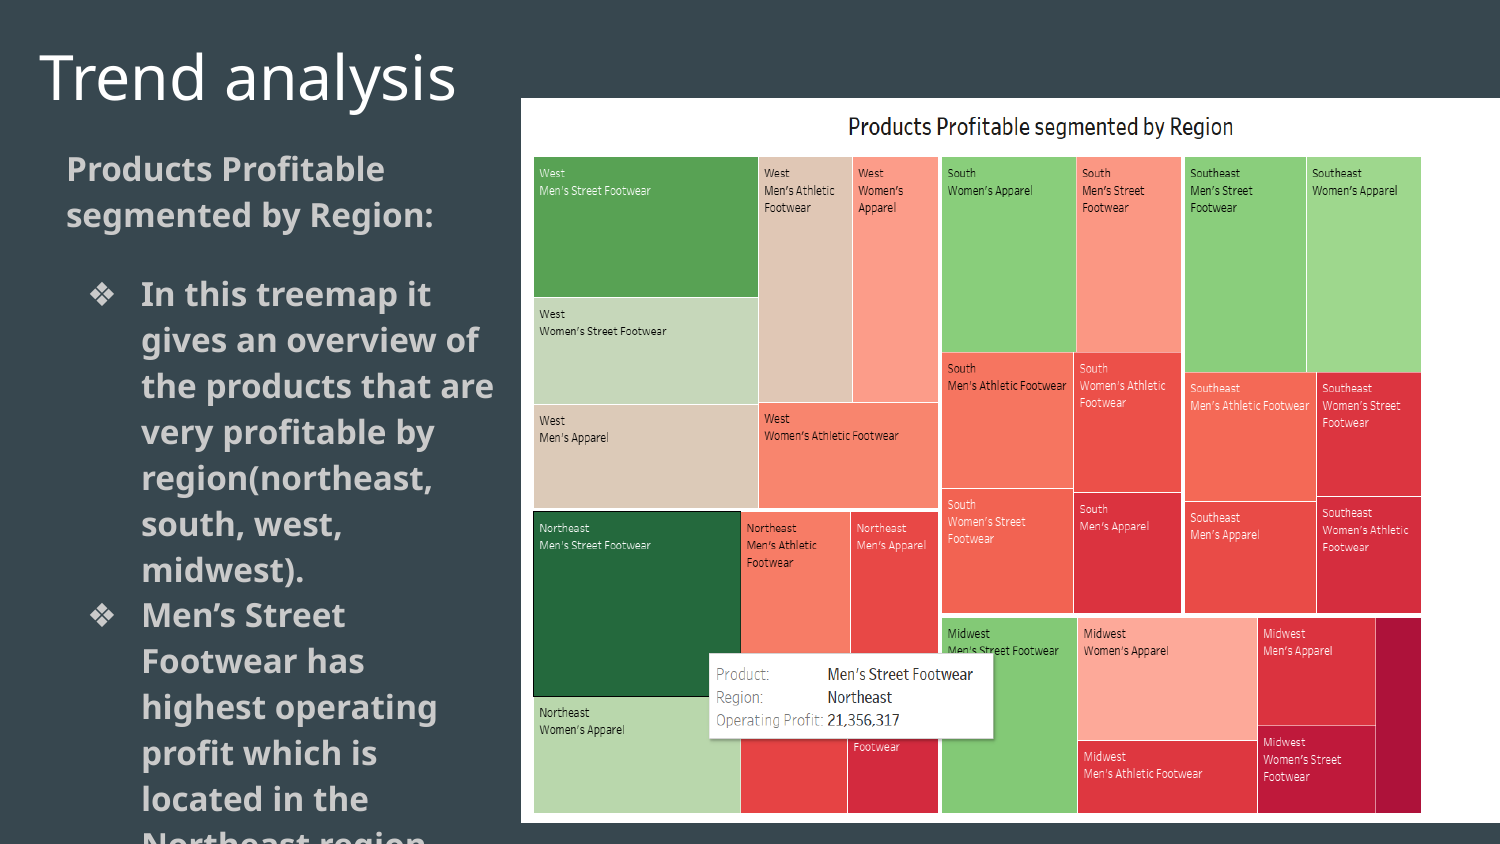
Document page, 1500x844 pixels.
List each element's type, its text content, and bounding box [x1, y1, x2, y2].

list Products Profitable segmented by Region: In this treemap it gives an overview of the products that are very profitable by region(northeast, south, west, midwest). Men’s Street Footwear has highest operating profit which is located in the Northeast region. [51, 127, 511, 844]
title Trend analysis [24, 23, 1423, 118]
picture [520, 98, 1500, 823]
